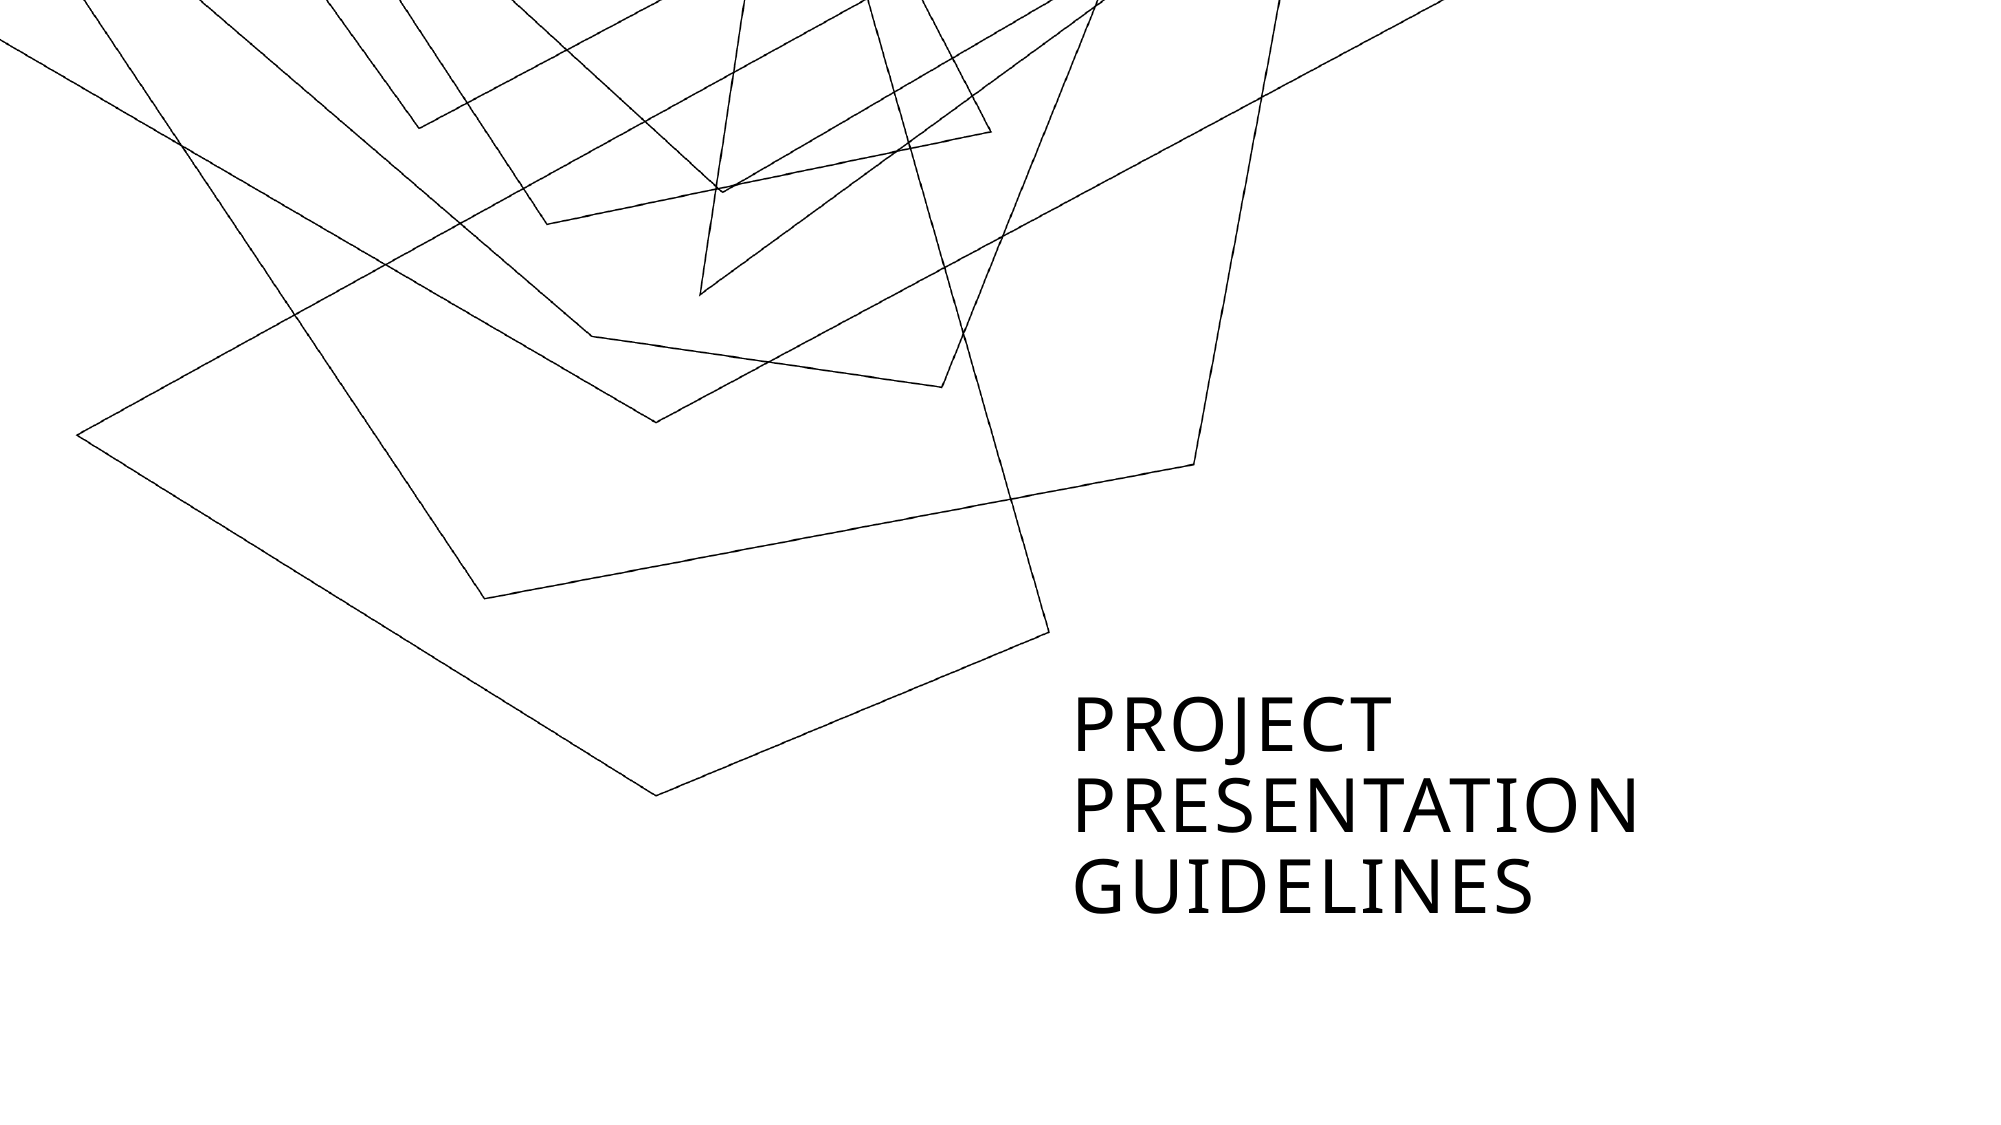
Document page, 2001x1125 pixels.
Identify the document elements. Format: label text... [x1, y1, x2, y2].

picture [0, 0, 1557, 830]
title Project Presentation Guidelines [1056, 546, 1868, 1072]
